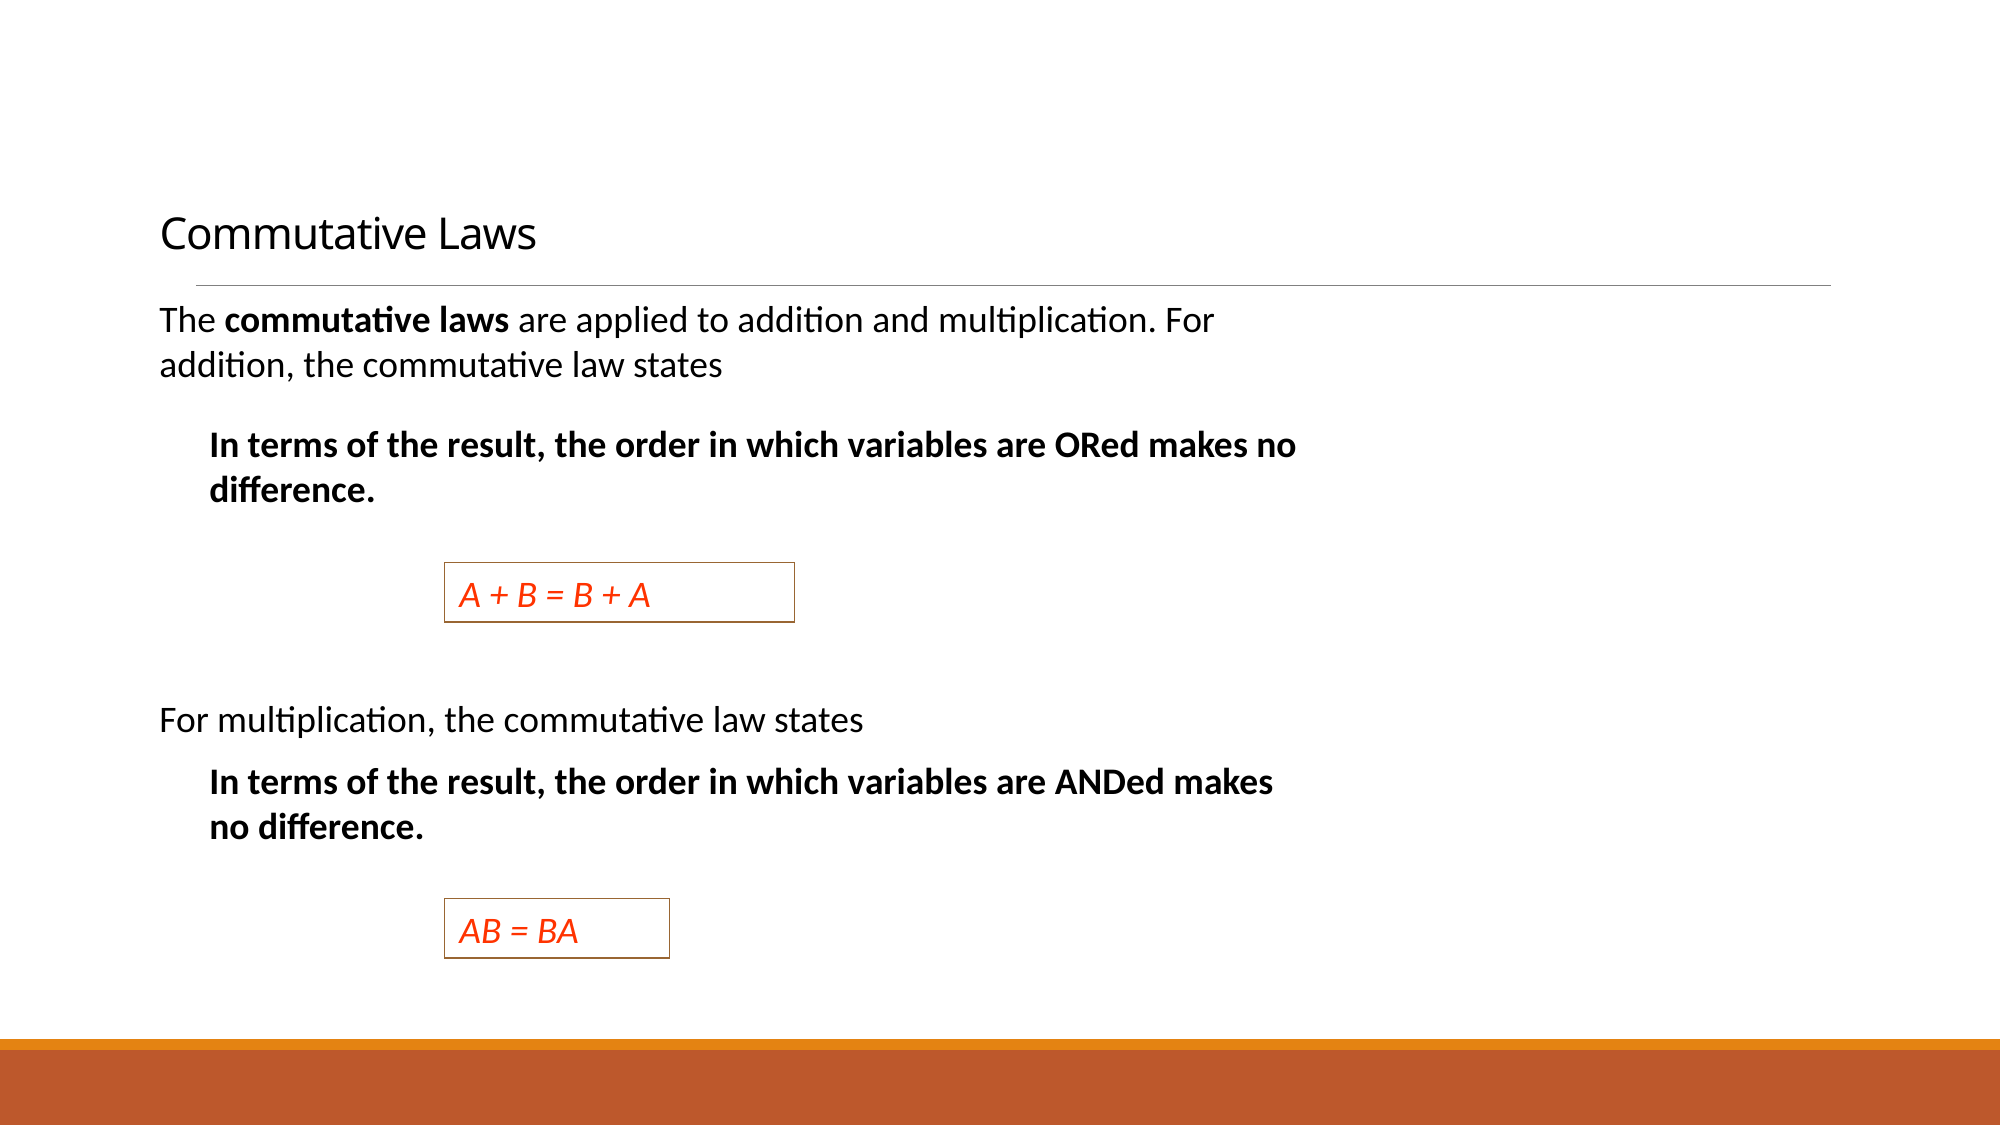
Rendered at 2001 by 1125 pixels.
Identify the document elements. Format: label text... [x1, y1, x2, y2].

text_box In terms of the result, the order in which variables are ORed makes no difference. [194, 412, 1333, 518]
text_box The commutative laws are applied to addition and multiplication. For addition, the commutative law states [144, 287, 1358, 393]
text_box AB = BA [444, 898, 670, 959]
text_box For multiplication, the commutative law states [144, 687, 1358, 748]
text_box In terms of the result, the order in which variables are ANDed makes no difference. [194, 749, 1333, 855]
text_box A + B = B + A [444, 562, 795, 623]
title Commutative Laws [144, 159, 1795, 266]
